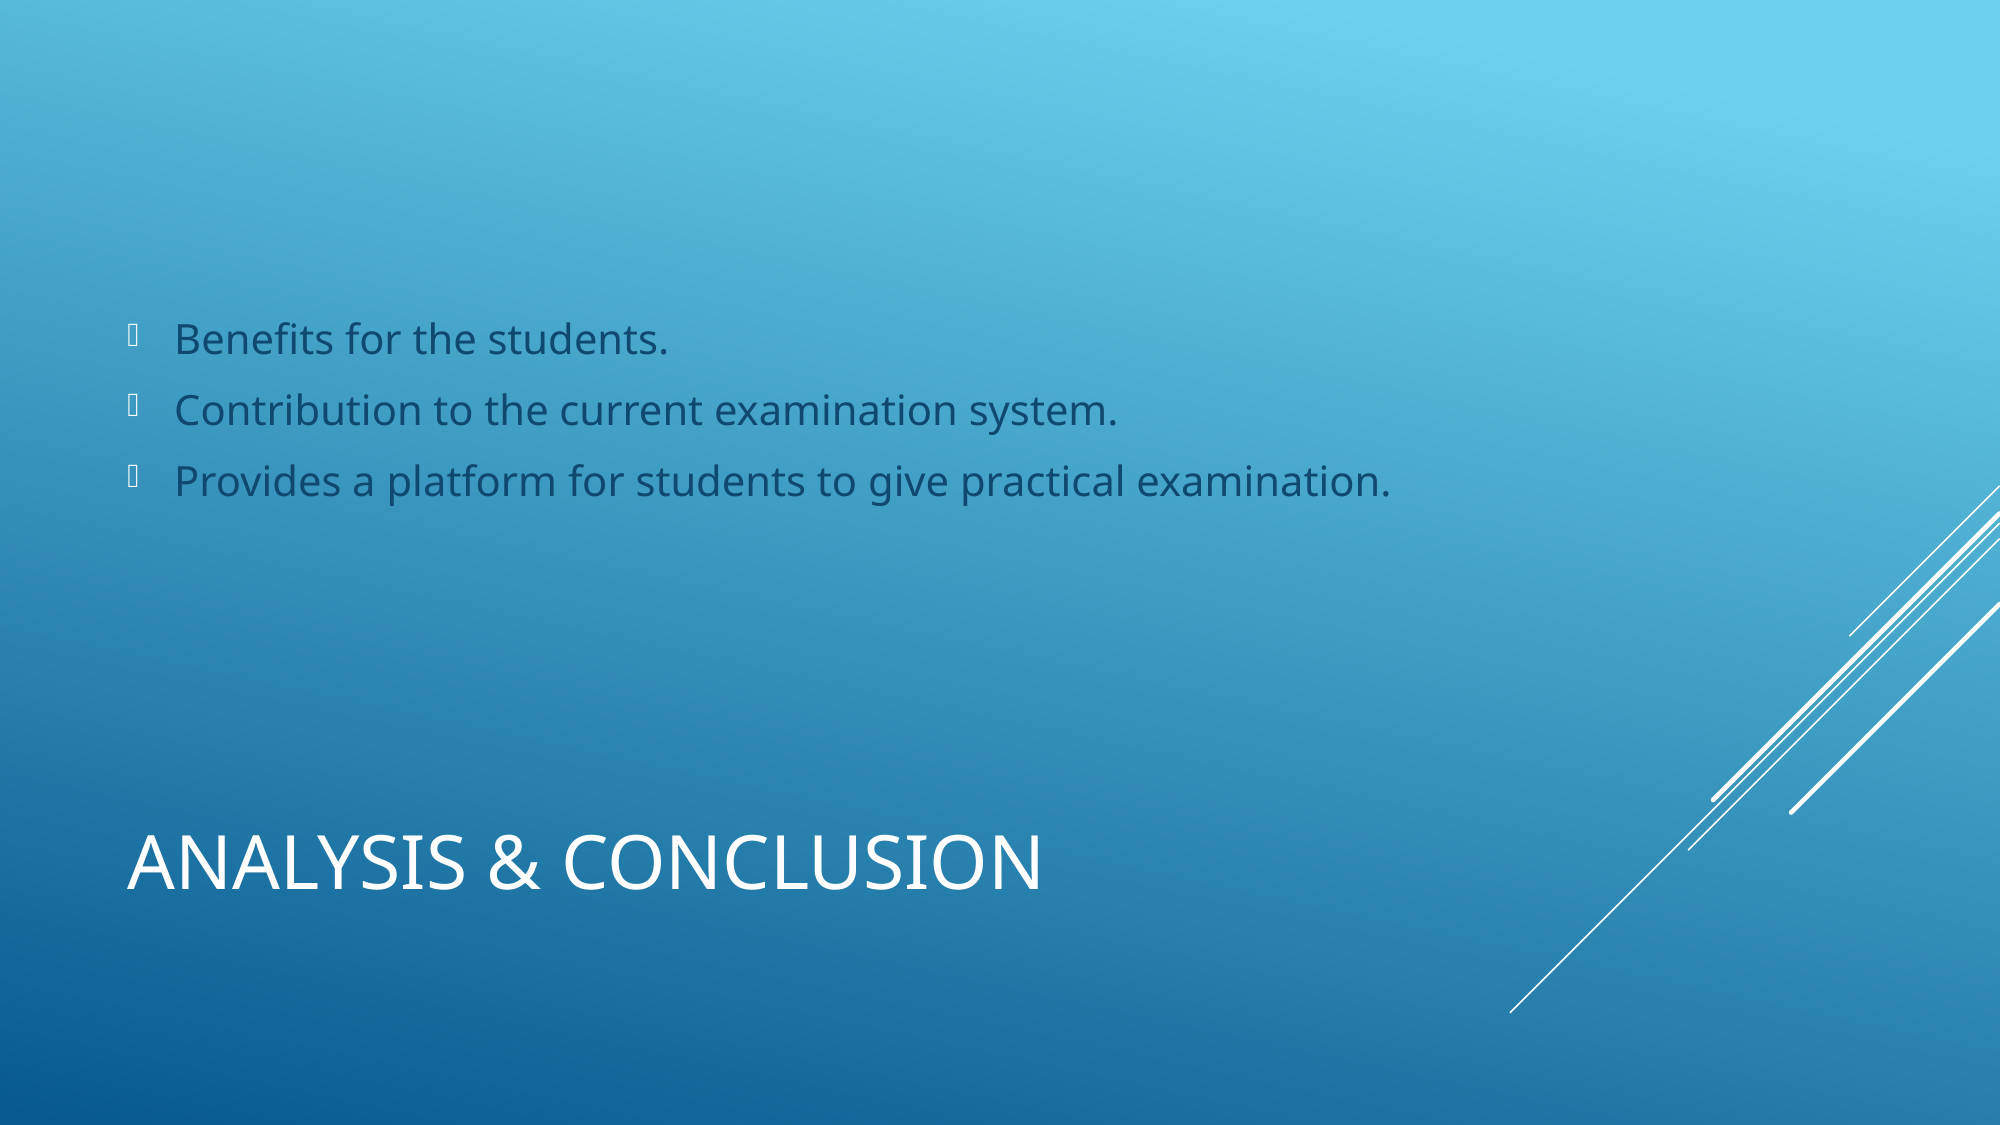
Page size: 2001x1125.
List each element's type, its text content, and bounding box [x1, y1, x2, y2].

list Benefits for the students. Contribution to the current examination system. Provides a platform for students to give practical examination. [112, 112, 1513, 706]
title Analysis & conclusion [112, 736, 1513, 984]
